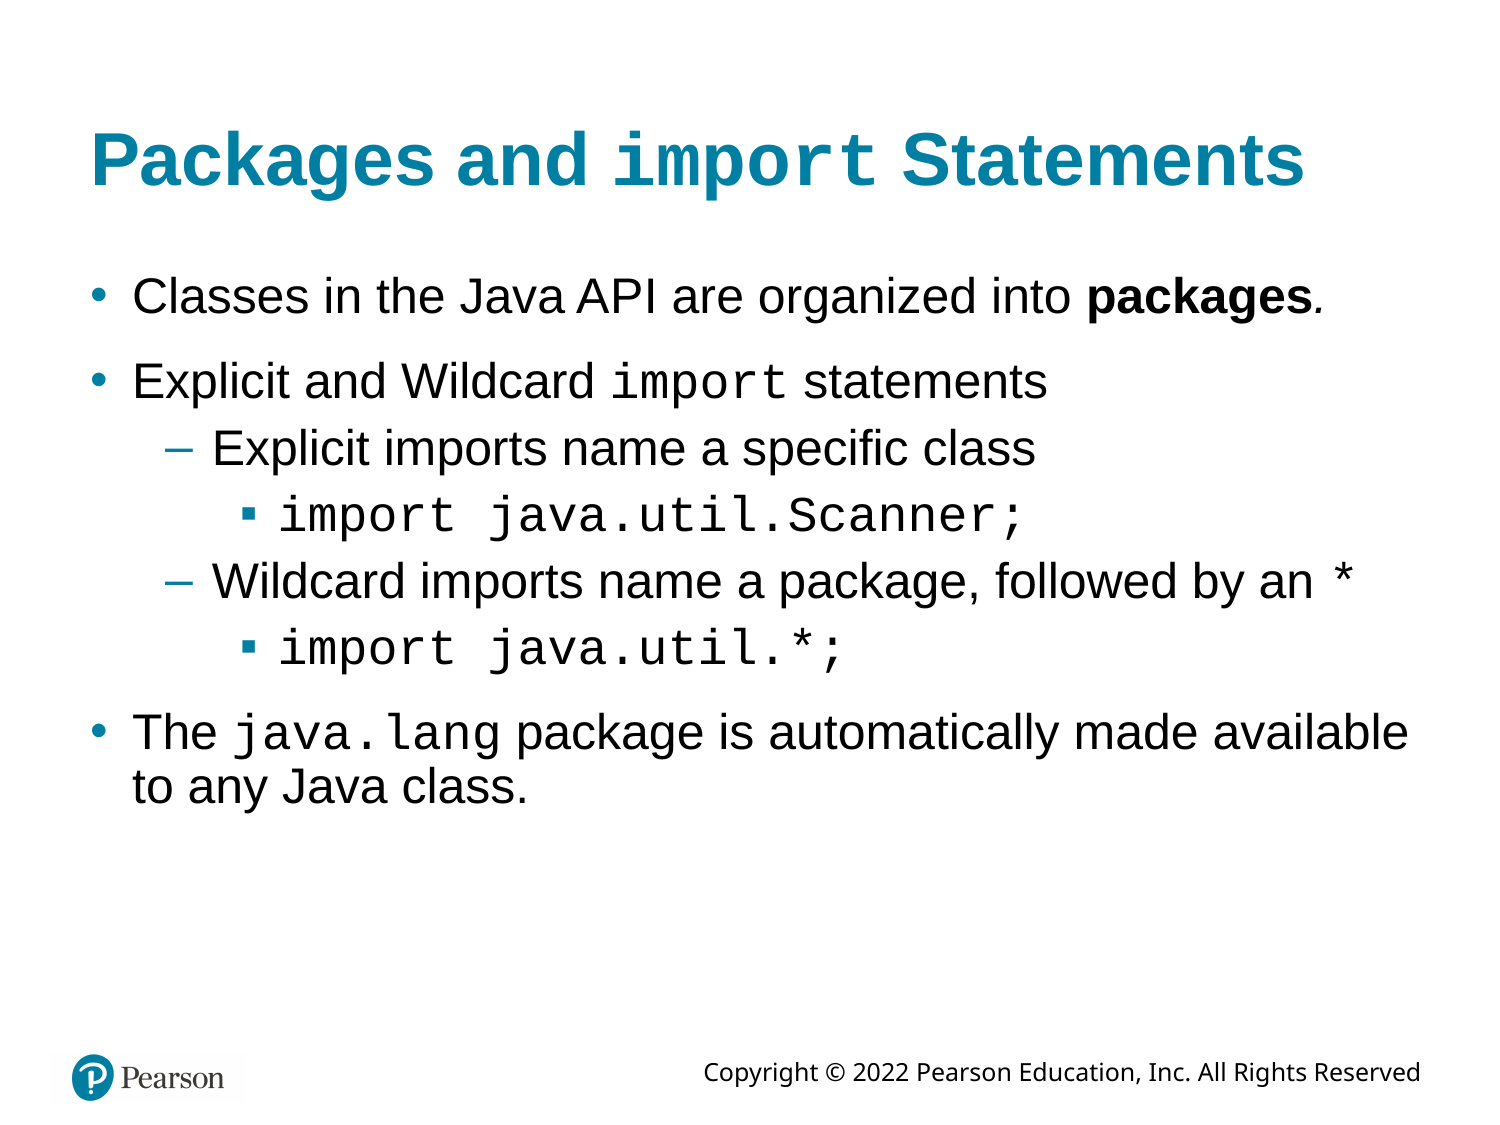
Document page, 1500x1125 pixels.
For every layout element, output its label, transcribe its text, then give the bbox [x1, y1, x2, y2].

title Packages and import Statements [75, 35, 1425, 216]
picture [51, 1053, 245, 1102]
list Classes in the Java A P I are organized into packages. Explicit and Wildcard import statements Explicit imports name a specific class import java.util.Scanner; Wildcard imports name a package, followed by an * import java.util.*; The java.lang package is automatically made available to any Java class. [75, 255, 1425, 873]
